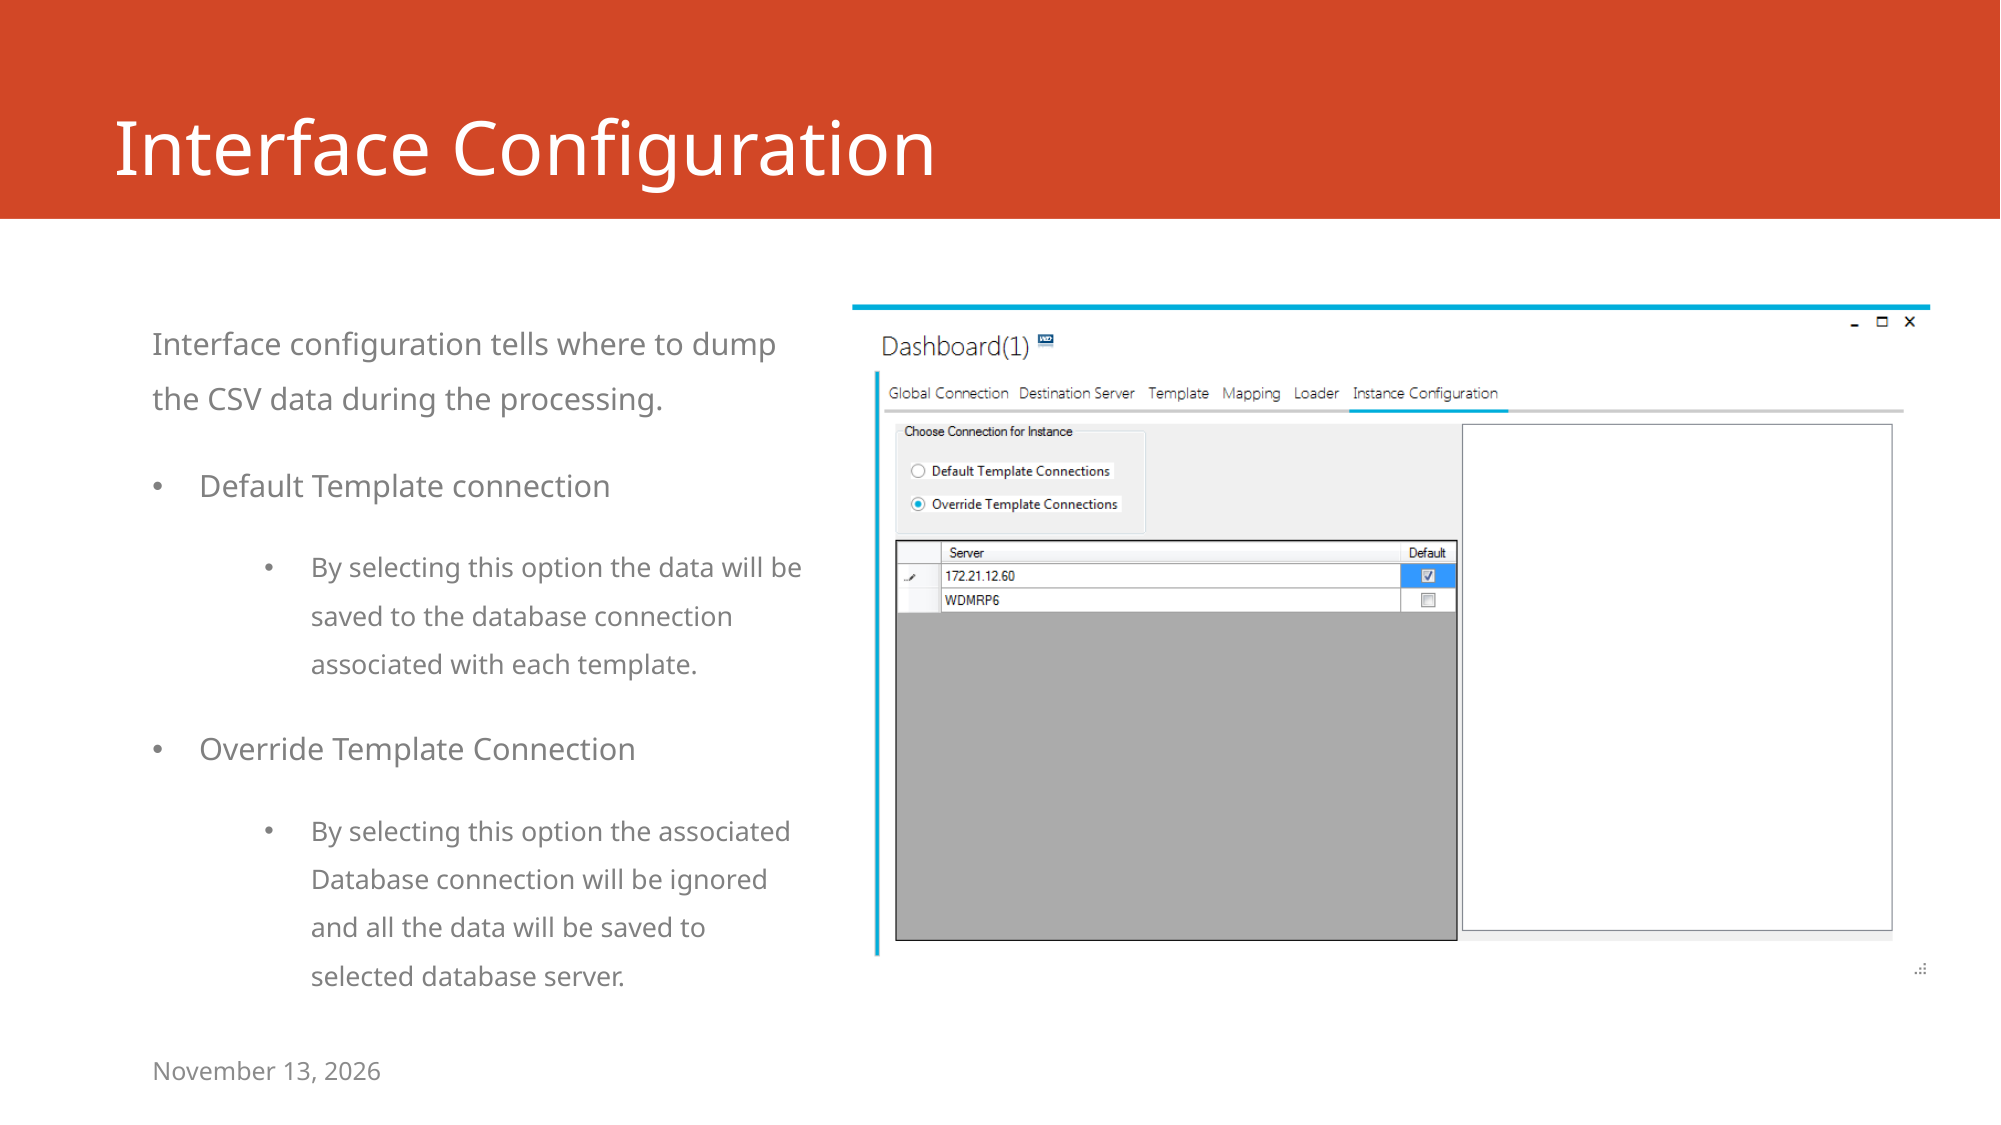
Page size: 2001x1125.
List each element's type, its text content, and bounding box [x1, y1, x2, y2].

list Interface configuration tells where to dump the CSV data during the processing. Default Template connection By selecting this option the data will be saved to the database connection associated with each template. Override Template Connection By selecting this option the associated Database connection will be ignored and all the data will be saved to selected database server. [137, 299, 822, 1014]
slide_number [137, 1042, 675, 1103]
title Interface Configuration [99, 0, 1863, 199]
picture [848, 299, 1938, 983]
